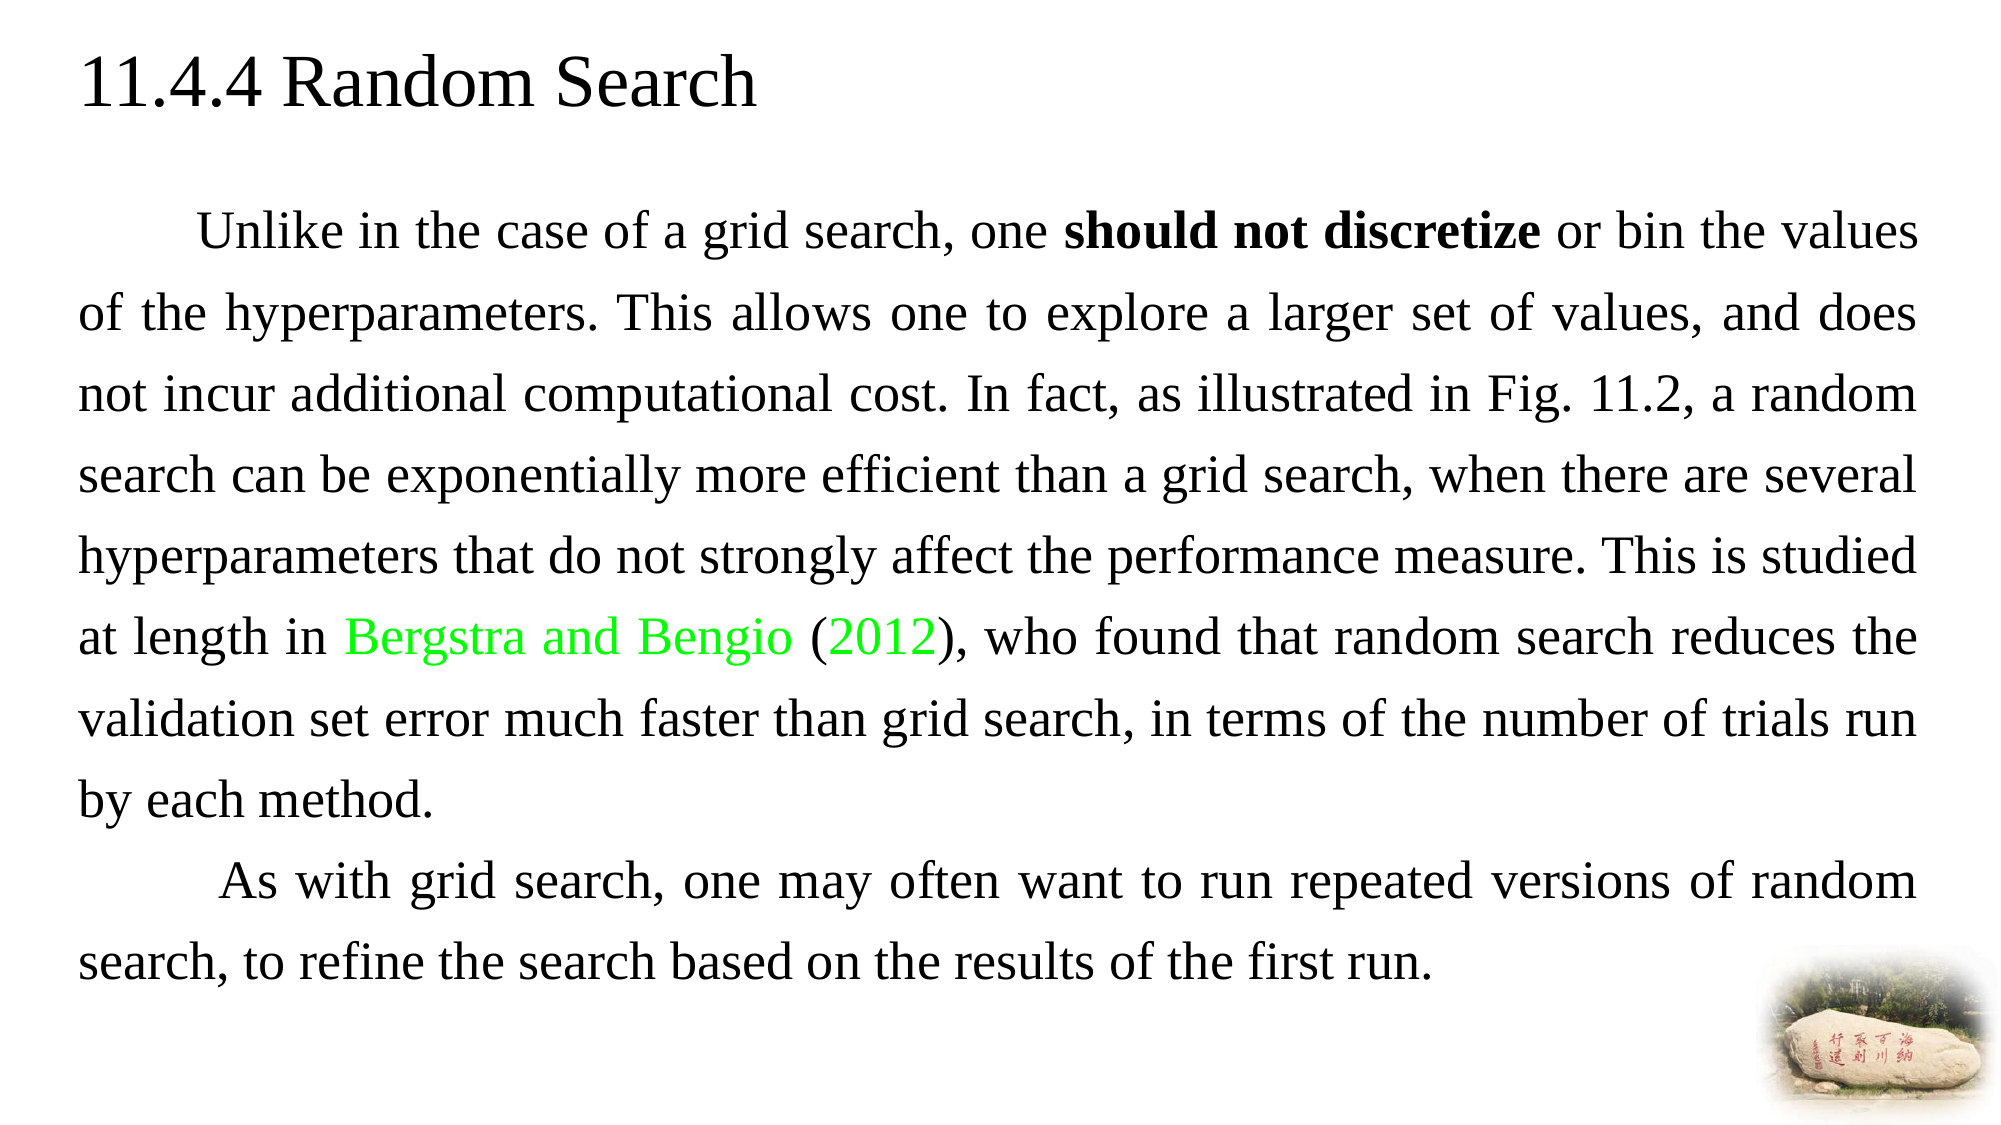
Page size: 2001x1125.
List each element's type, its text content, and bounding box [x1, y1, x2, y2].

picture [1756, 941, 2000, 1125]
list Unlike in the case of a grid search, one should not discretize or bin the values of the hyperparameters. This allows one to explore a larger set of values, and does not incur additional computational cost. In fact, as illustrated in Fig. 11.2, a random search can be exponentially more efficient than a grid search, when there are several hyperparameters that do not strongly affect the performance measure. This is studied at length in Bergstra and Bengio (2012), who found that random search reduces the validation set error much faster than grid search, in terms of the number of trials run by each method. As with grid search, one may often want to run repeated versions of random search, to refine the search based on the results of the first run. [63, 171, 1936, 1014]
title 11.4.4 Random Search [63, 21, 1936, 142]
